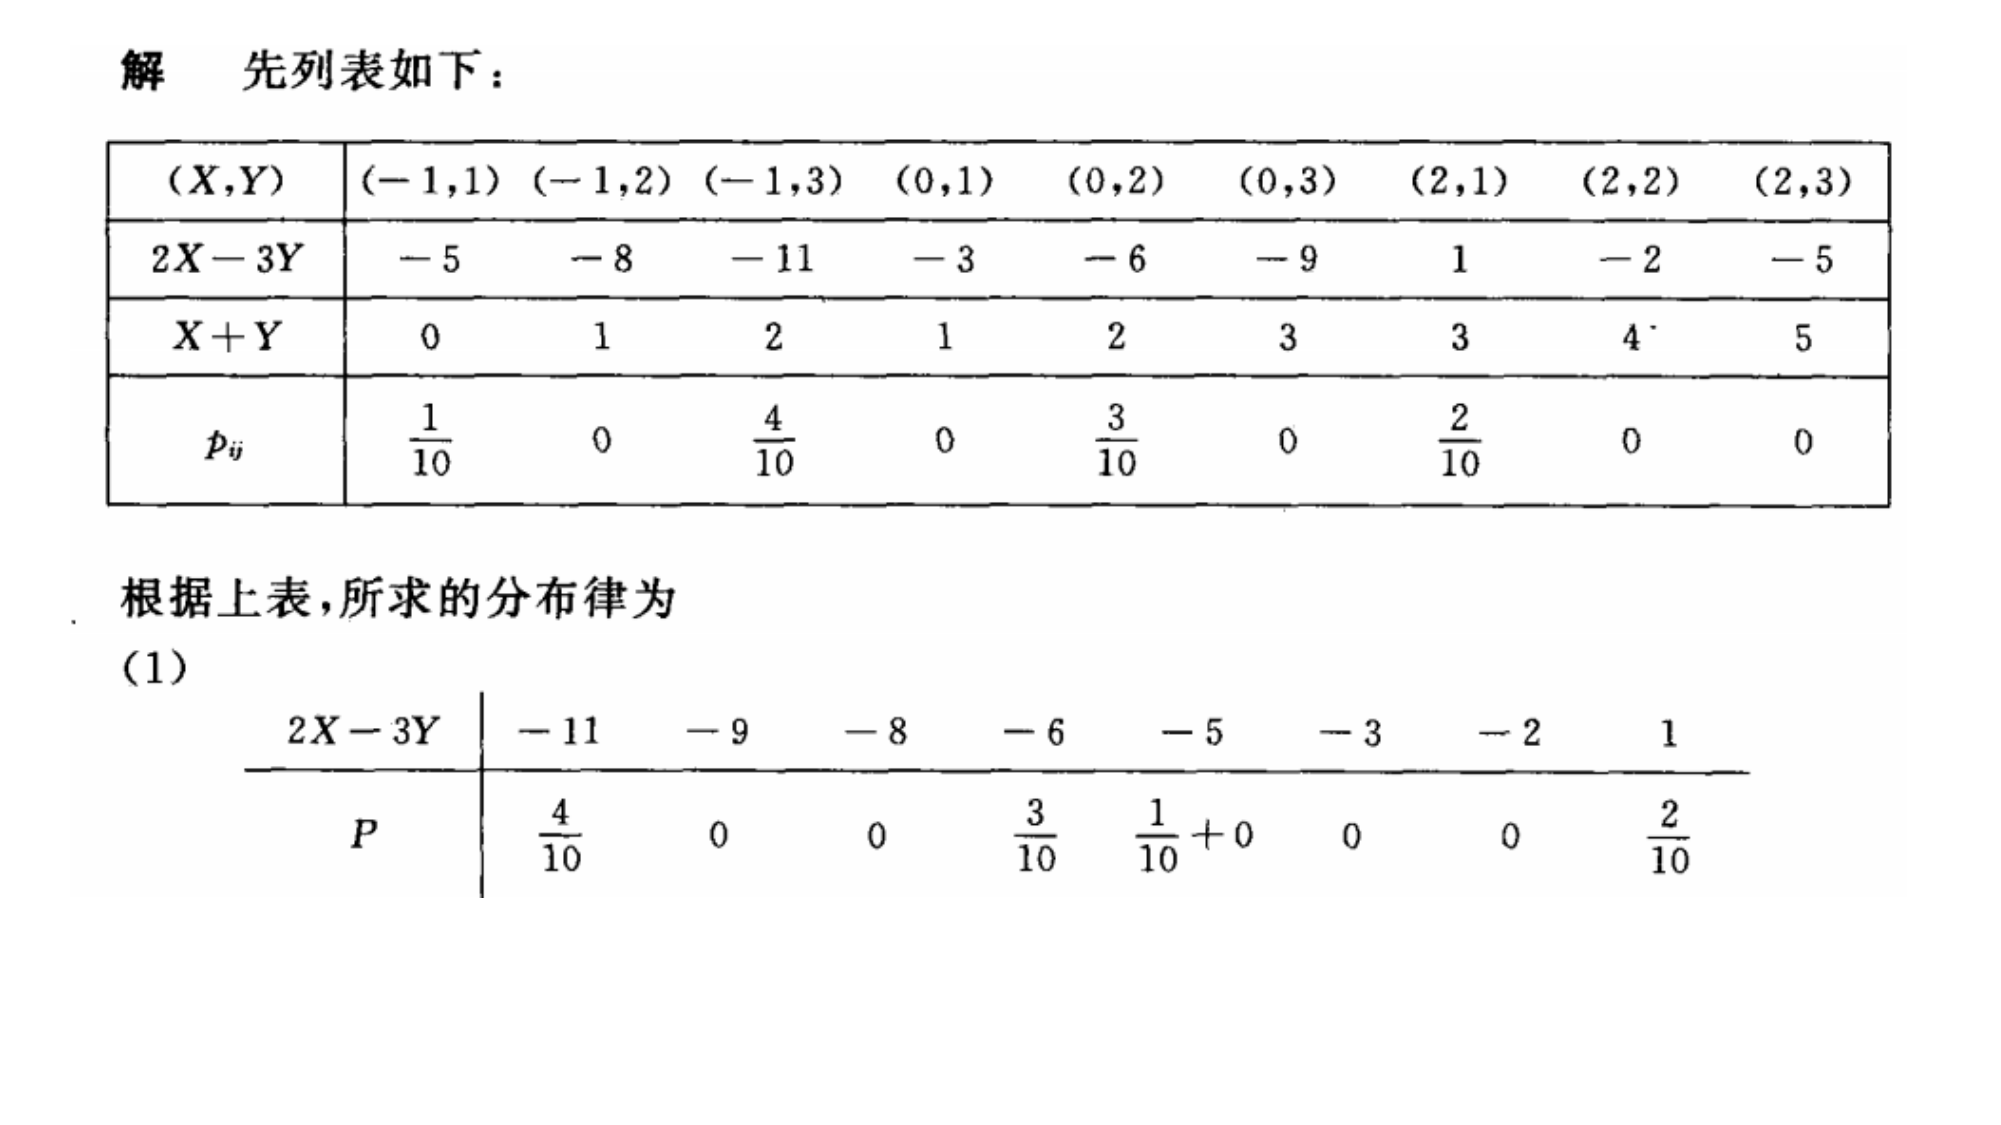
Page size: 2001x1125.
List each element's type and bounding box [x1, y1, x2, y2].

picture [70, 45, 1907, 898]
